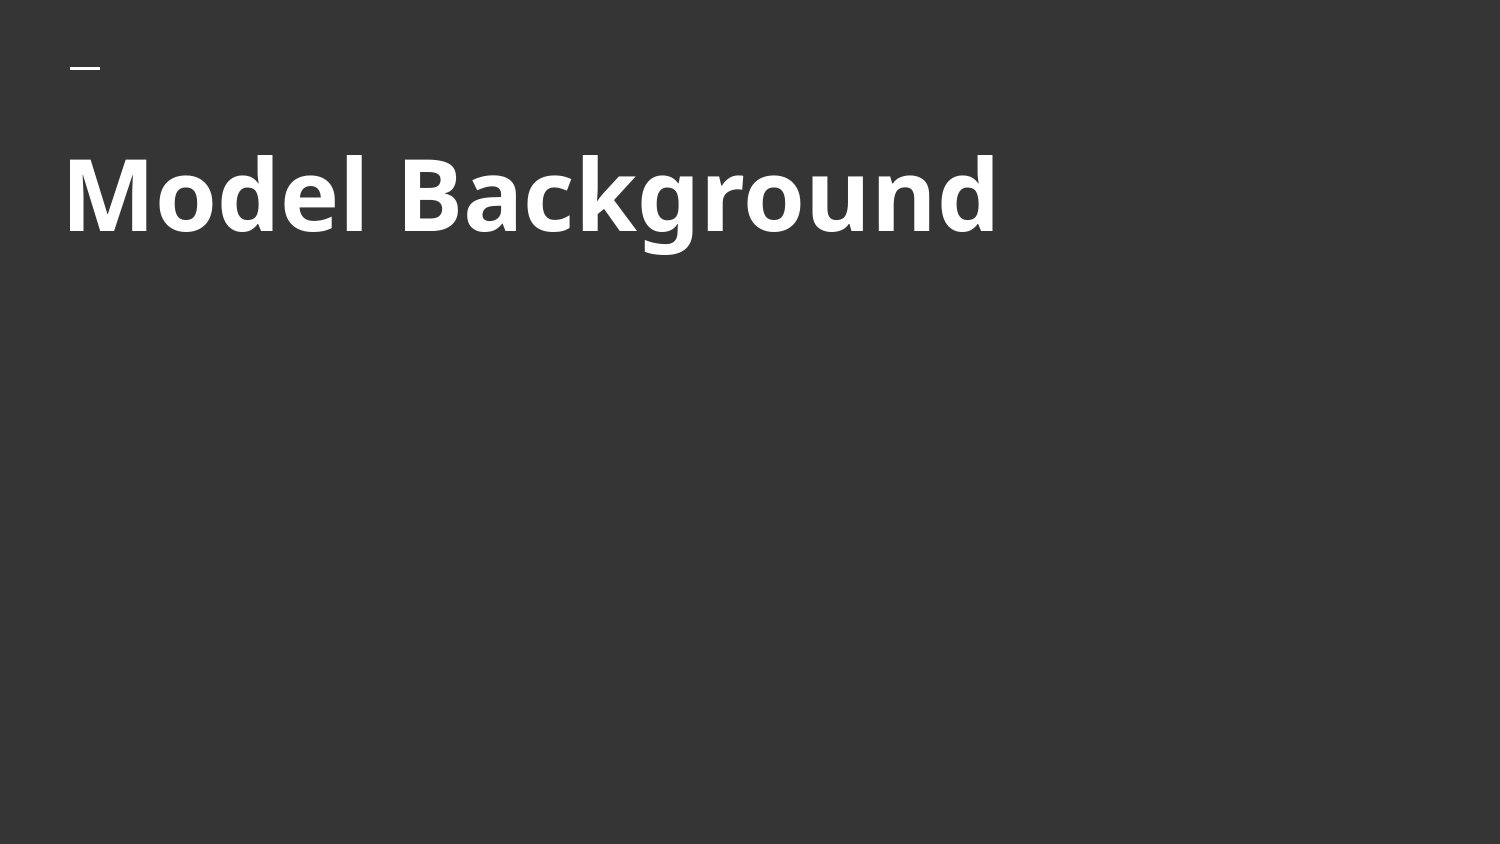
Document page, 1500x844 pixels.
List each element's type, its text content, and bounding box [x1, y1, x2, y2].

title Model Background [46, 116, 1463, 746]
